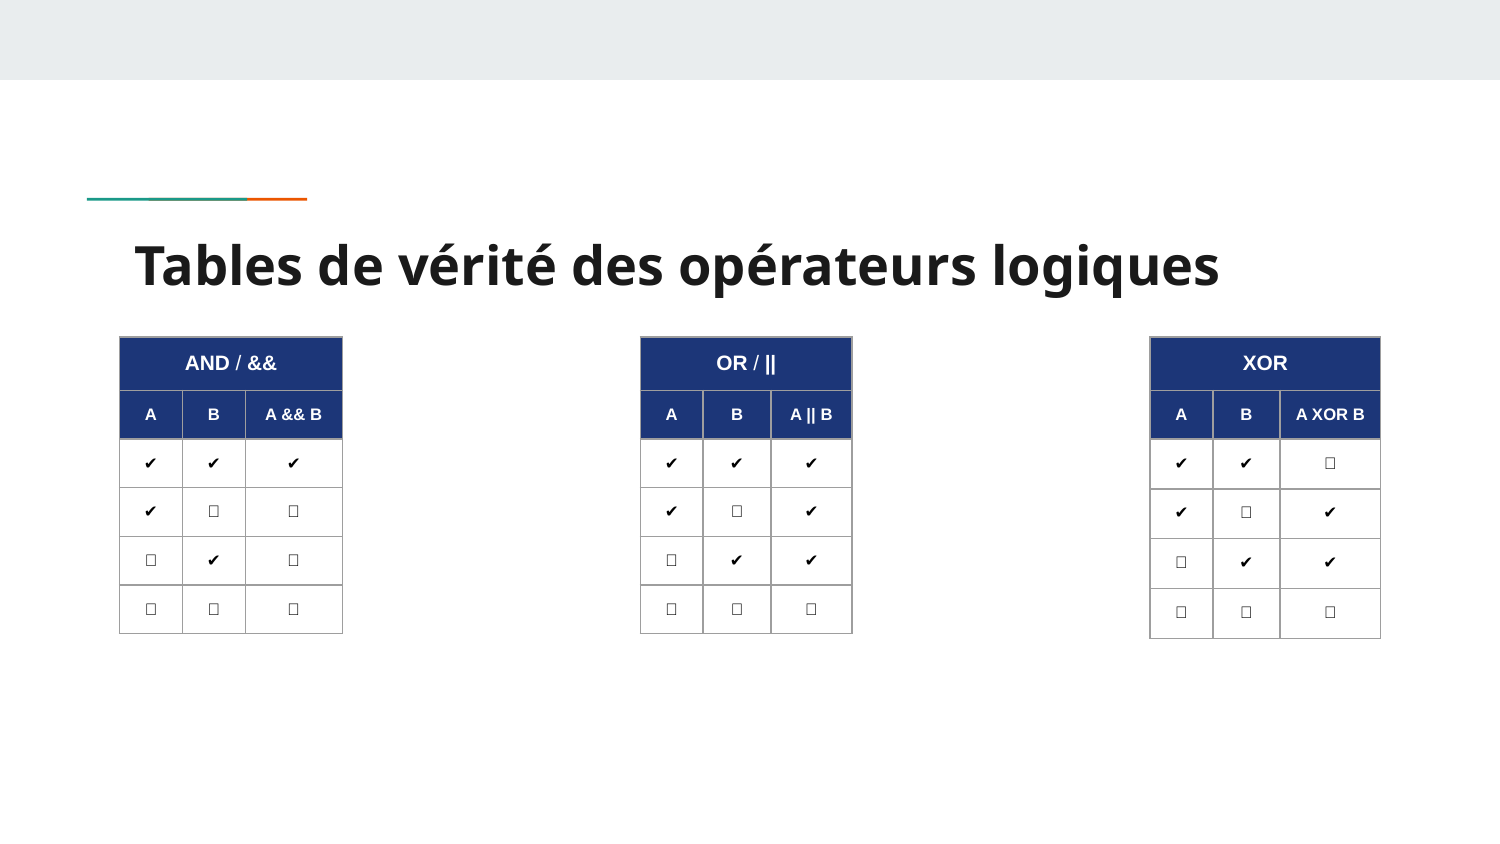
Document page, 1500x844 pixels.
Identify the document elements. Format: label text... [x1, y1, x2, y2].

table_cell ✔️ [246, 440, 342, 487]
table_cell ❌ [1281, 589, 1380, 638]
table_header XOR [1151, 338, 1380, 390]
table_cell ❌ [704, 586, 770, 633]
table_cell ❌ [183, 586, 245, 633]
table_cell A [120, 391, 182, 438]
table_cell ❌ [1214, 589, 1279, 638]
table_cell ✔️ [1214, 539, 1279, 588]
table_cell ✔️ [772, 440, 851, 487]
table_cell ❌ [246, 537, 342, 584]
table_cell ❌ [120, 537, 182, 584]
table_cell B [183, 391, 245, 438]
table_cell ✔️ [183, 537, 245, 584]
table_cell B [704, 391, 770, 438]
table_cell ✔️ [1151, 490, 1212, 538]
table_cell A [641, 391, 702, 438]
table_cell ❌ [1151, 589, 1212, 638]
table_cell ✔️ [183, 440, 245, 487]
table_cell B [1214, 391, 1279, 438]
table_cell A [1151, 391, 1212, 438]
table_cell ✔️ [641, 488, 702, 536]
table_cell ✔️ [1281, 490, 1380, 538]
table_cell ✔️ [1214, 440, 1279, 488]
table_cell ❌ [704, 488, 770, 536]
table_cell ❌ [1151, 539, 1212, 588]
table_cell ❌ [1214, 490, 1279, 538]
table_cell ✔️ [120, 488, 182, 536]
table_cell ✔️ [704, 440, 770, 487]
table_cell ✔️ [772, 537, 851, 584]
table_cell ❌ [641, 537, 702, 584]
table_cell ✔️ [772, 488, 851, 536]
table_cell ❌ [641, 586, 702, 633]
table_cell ❌ [1281, 440, 1380, 488]
table_cell A || B [772, 391, 851, 438]
table_cell ✔️ [120, 440, 182, 487]
table_cell ✔️ [1151, 440, 1212, 488]
table_header OR / || [641, 338, 851, 390]
table_cell ❌ [120, 586, 182, 633]
table_cell ✔️ [1281, 539, 1380, 588]
table_cell A XOR B [1281, 391, 1380, 438]
title Tables de vérité des opérateurs logiques [119, 216, 1381, 305]
table_cell ❌ [246, 586, 342, 633]
table_cell ❌ [183, 488, 245, 536]
table_header AND / && [120, 338, 342, 390]
table_cell ✔️ [704, 537, 770, 584]
table_cell A && B [246, 391, 342, 438]
table_cell ✔️ [641, 440, 702, 487]
table_cell ❌ [772, 586, 851, 633]
table_cell ❌ [246, 488, 342, 536]
